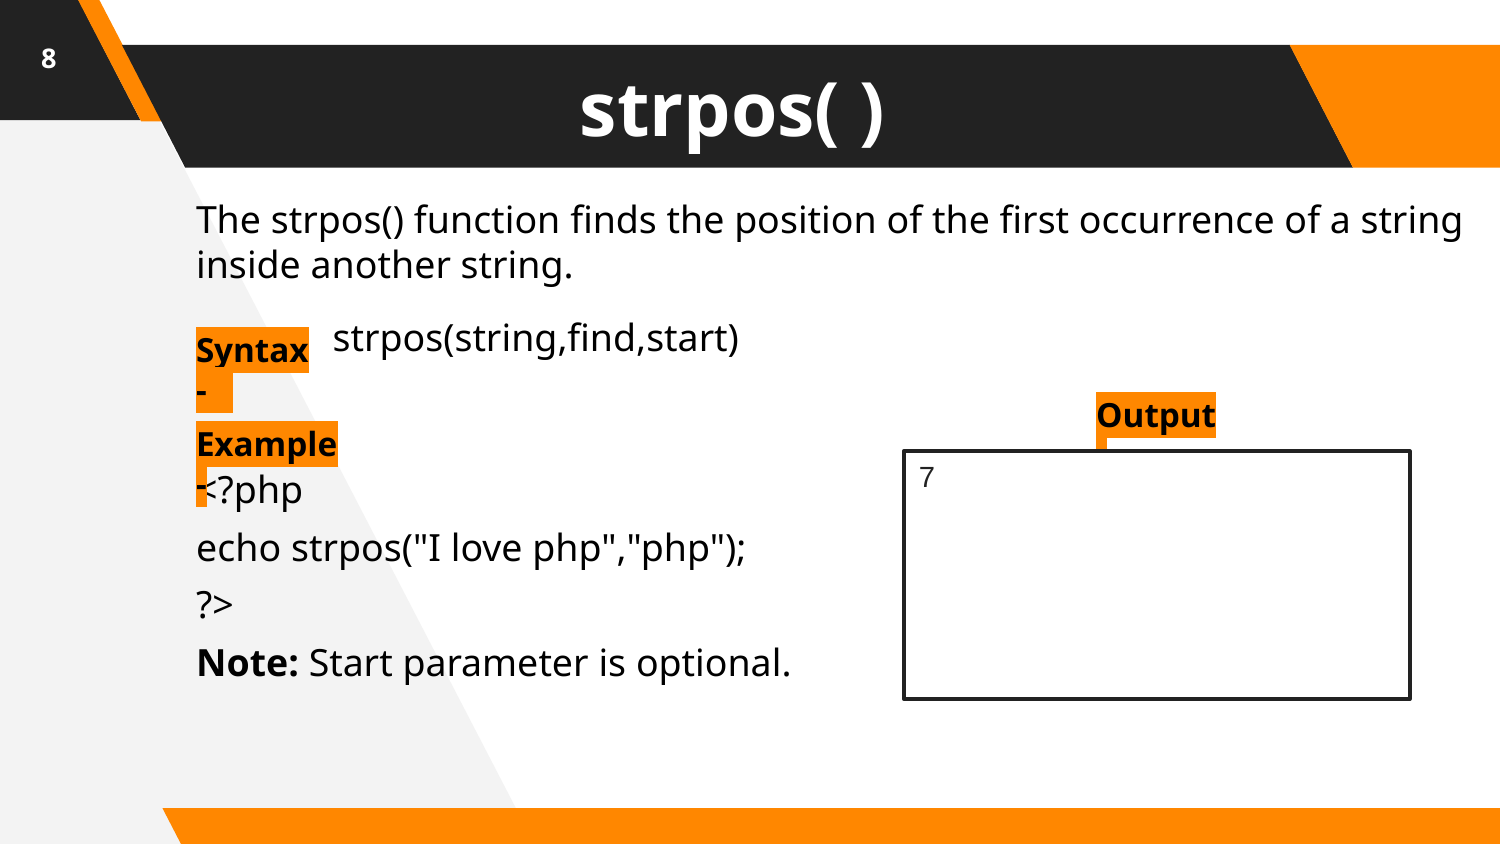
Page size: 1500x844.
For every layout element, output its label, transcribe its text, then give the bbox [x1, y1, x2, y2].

text_box Example- [181, 416, 358, 511]
text_box Syntax- [181, 322, 328, 417]
text_box 7 [902, 449, 1412, 701]
slide_number 8 [0, 0, 98, 121]
title strpos( ) [181, 45, 1285, 169]
text_box The strpos() function finds the position of the first occurrence of a string inside another string. [181, 188, 1488, 294]
text_box strpos(string,find,start) <?php echo strpos("I love php","php"); ?> Note: Start parameter is optional. [181, 298, 1386, 844]
text_box Output- [1081, 387, 1232, 449]
